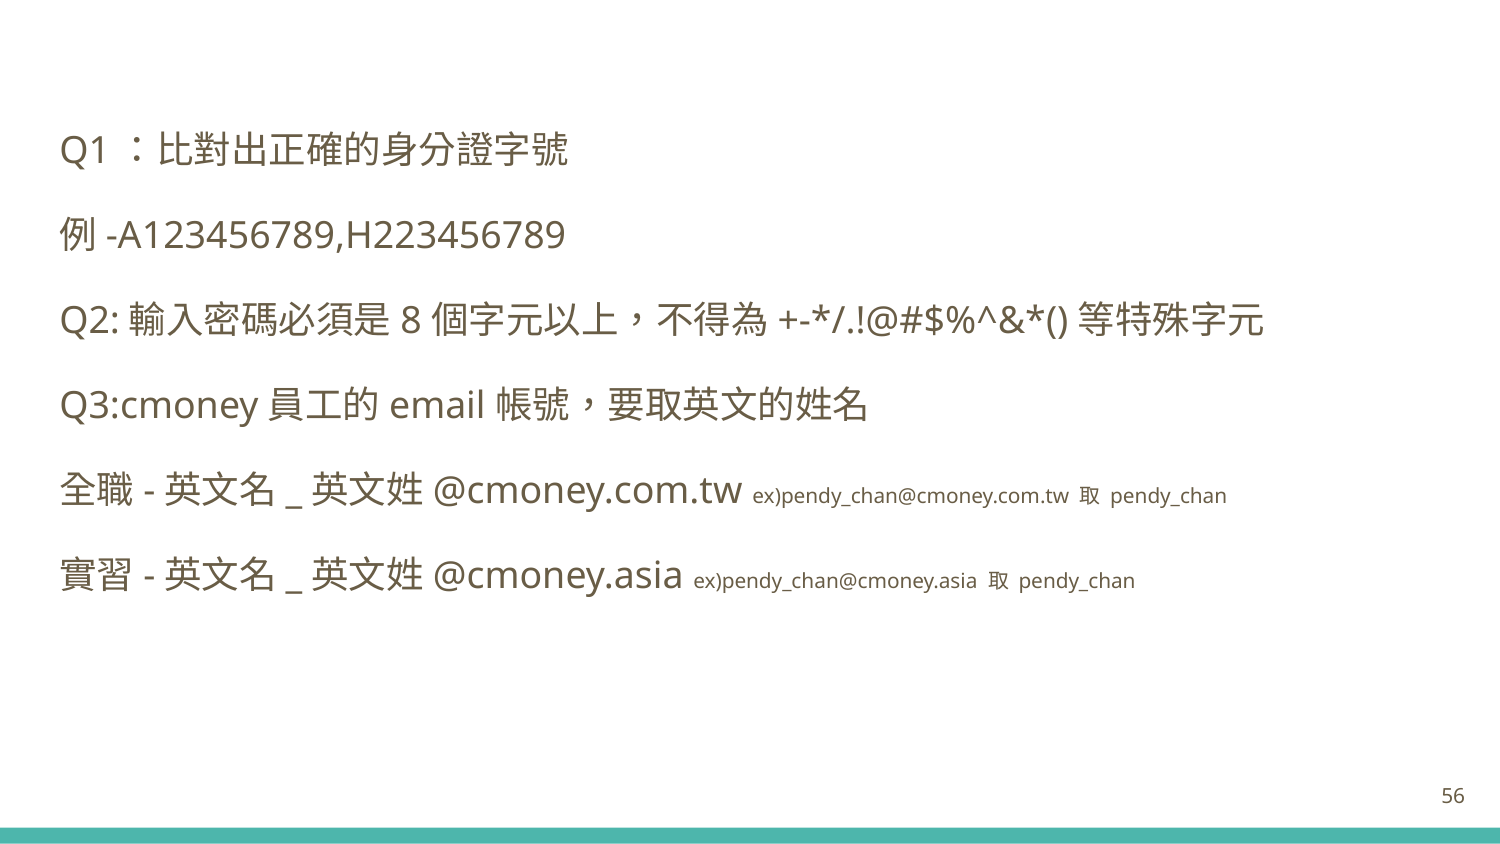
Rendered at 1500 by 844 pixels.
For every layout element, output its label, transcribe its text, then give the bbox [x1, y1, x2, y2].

slide_number ‹#› [1389, 764, 1480, 830]
list Q1：比對出正確的身分證字號 例-A123456789,H223456789 Q2:輸入密碼必須是8個字元以上，不得為+-*/.!@#$%^&*()等特殊字元 Q3:cmoney員工的email帳號，要取英文的姓名 全職-英文名_英文姓@cmoney.com.tw ex)pendy_chan@cmoney.com.tw 取 pendy_chan 實習-英文名_英文姓@cmoney.asia ex)pendy_chan@cmoney.asia 取 pendy_chan [44, 104, 1442, 804]
